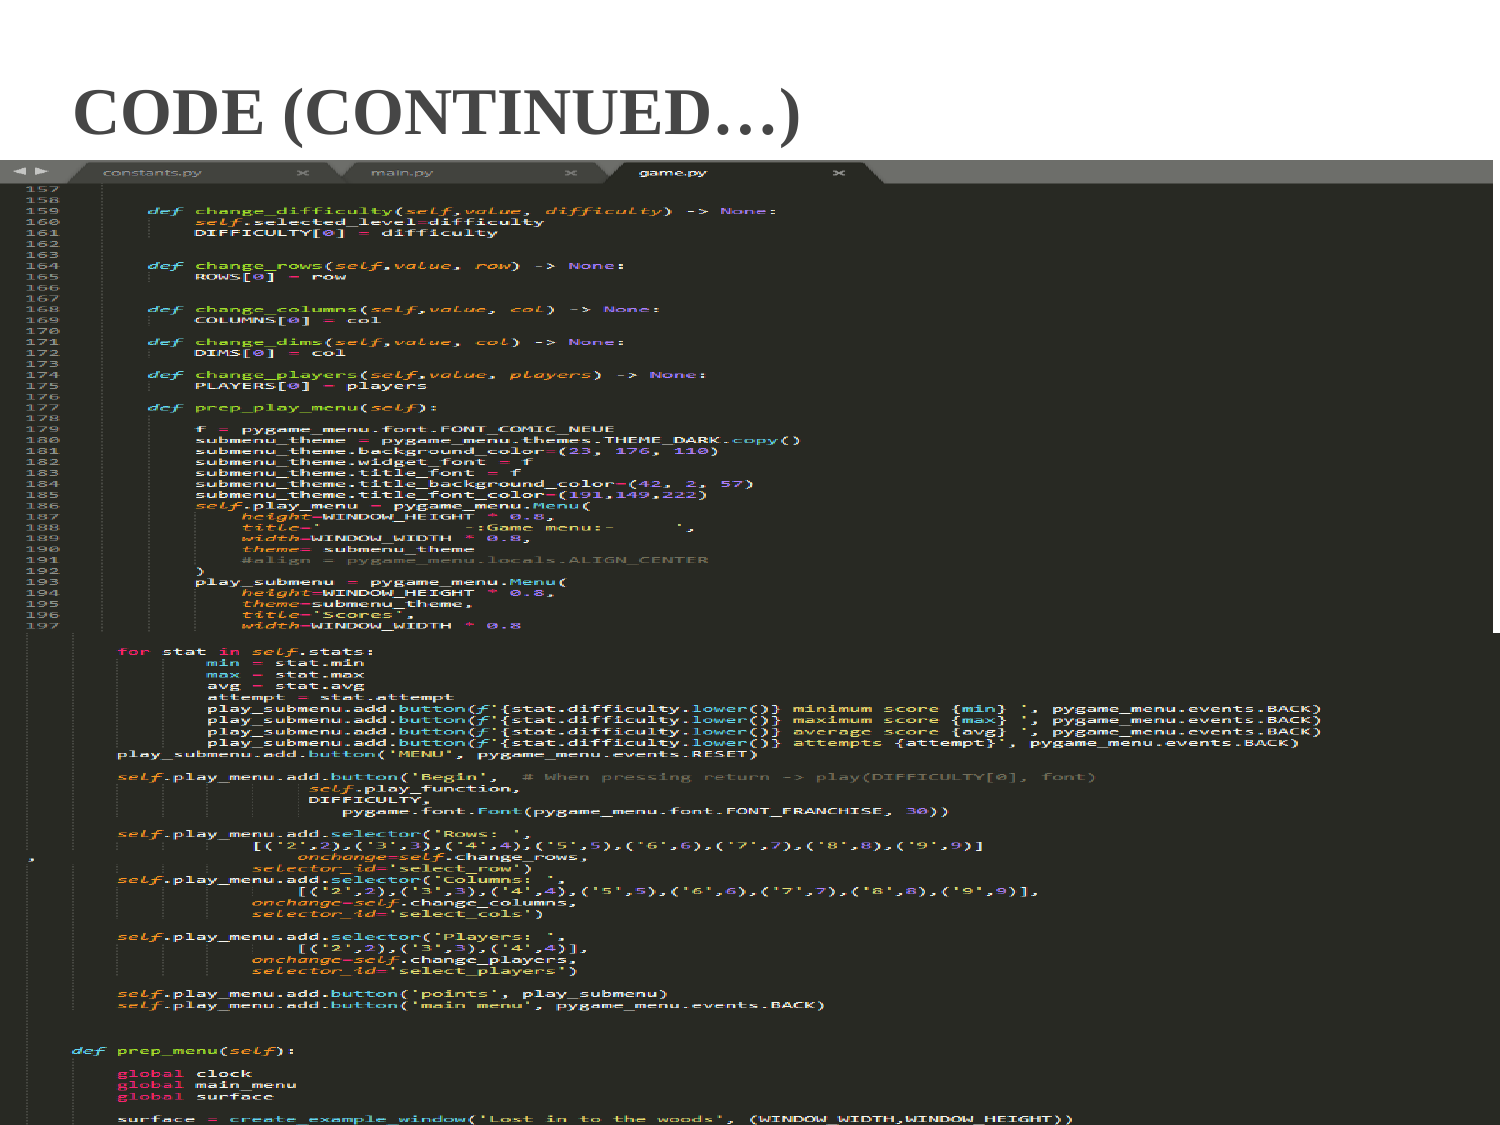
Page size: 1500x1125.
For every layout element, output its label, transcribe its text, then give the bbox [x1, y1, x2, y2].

picture [0, 160, 1500, 1125]
title CODE (CONTINUED…) [57, 14, 1408, 160]
